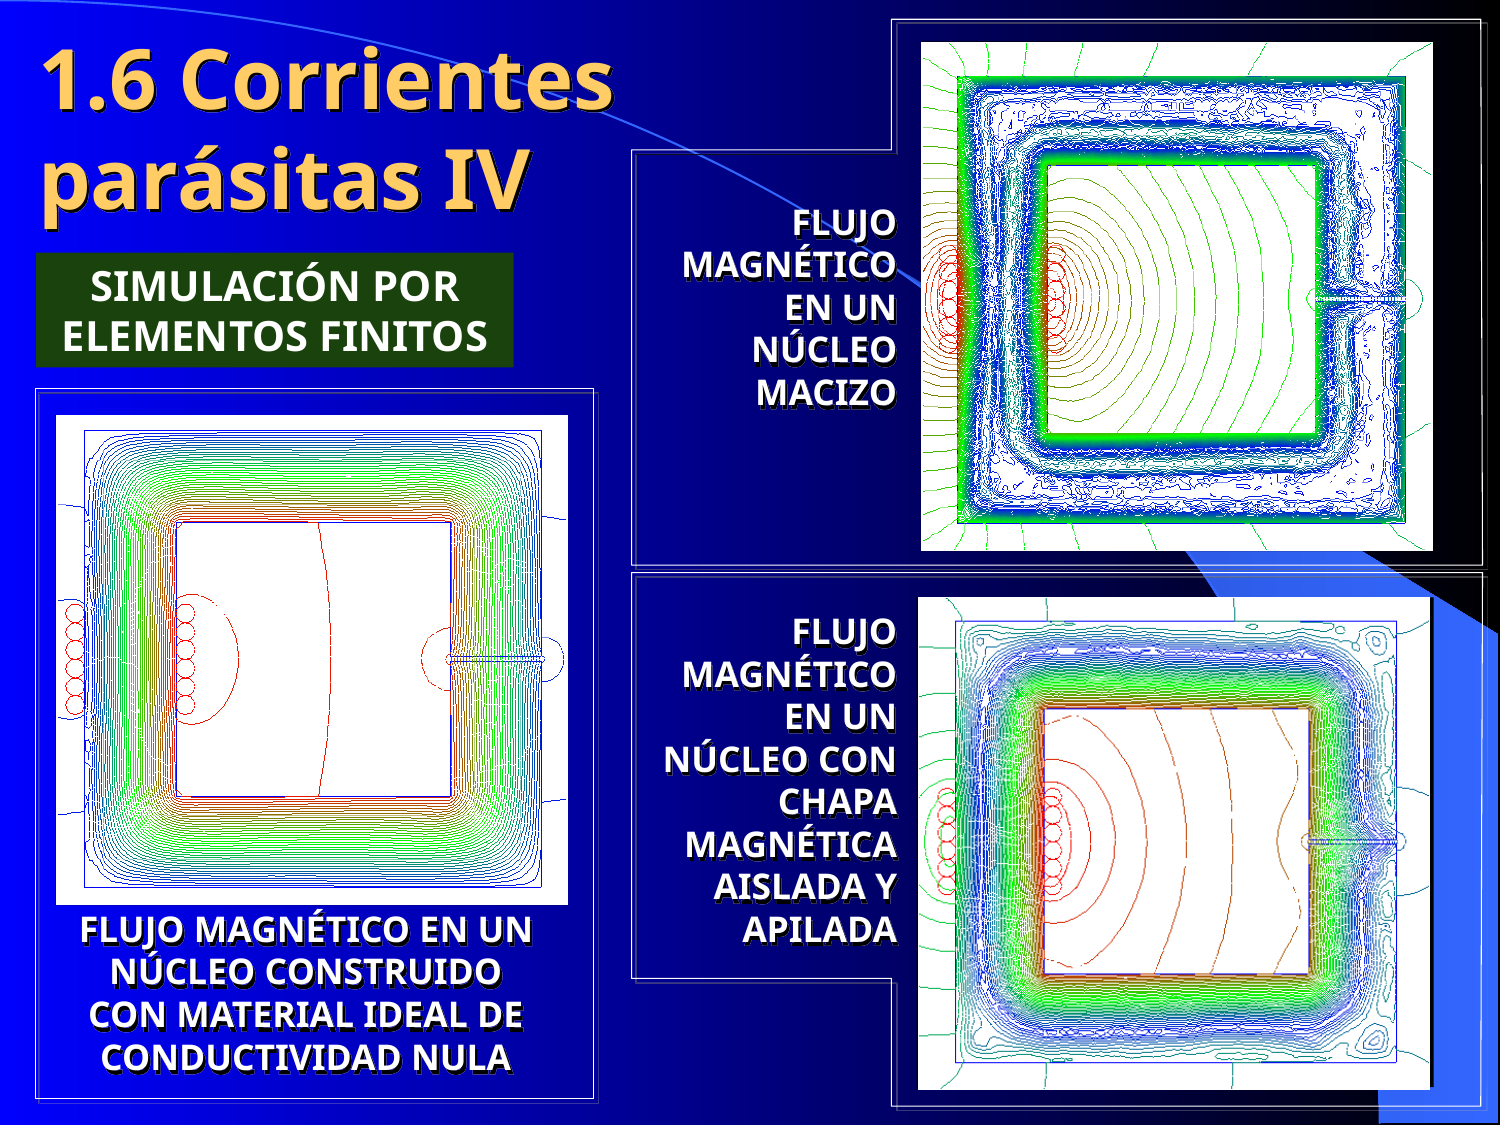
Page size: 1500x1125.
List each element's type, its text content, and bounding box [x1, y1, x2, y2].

text_box SIMULACIÓN POR ELEMENTOS FINITOS [36, 252, 514, 368]
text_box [34, 388, 594, 1099]
text_box 1.6 Corrientes parásitas IV [23, 19, 629, 234]
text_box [631, 572, 1483, 1107]
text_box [631, 18, 1483, 566]
